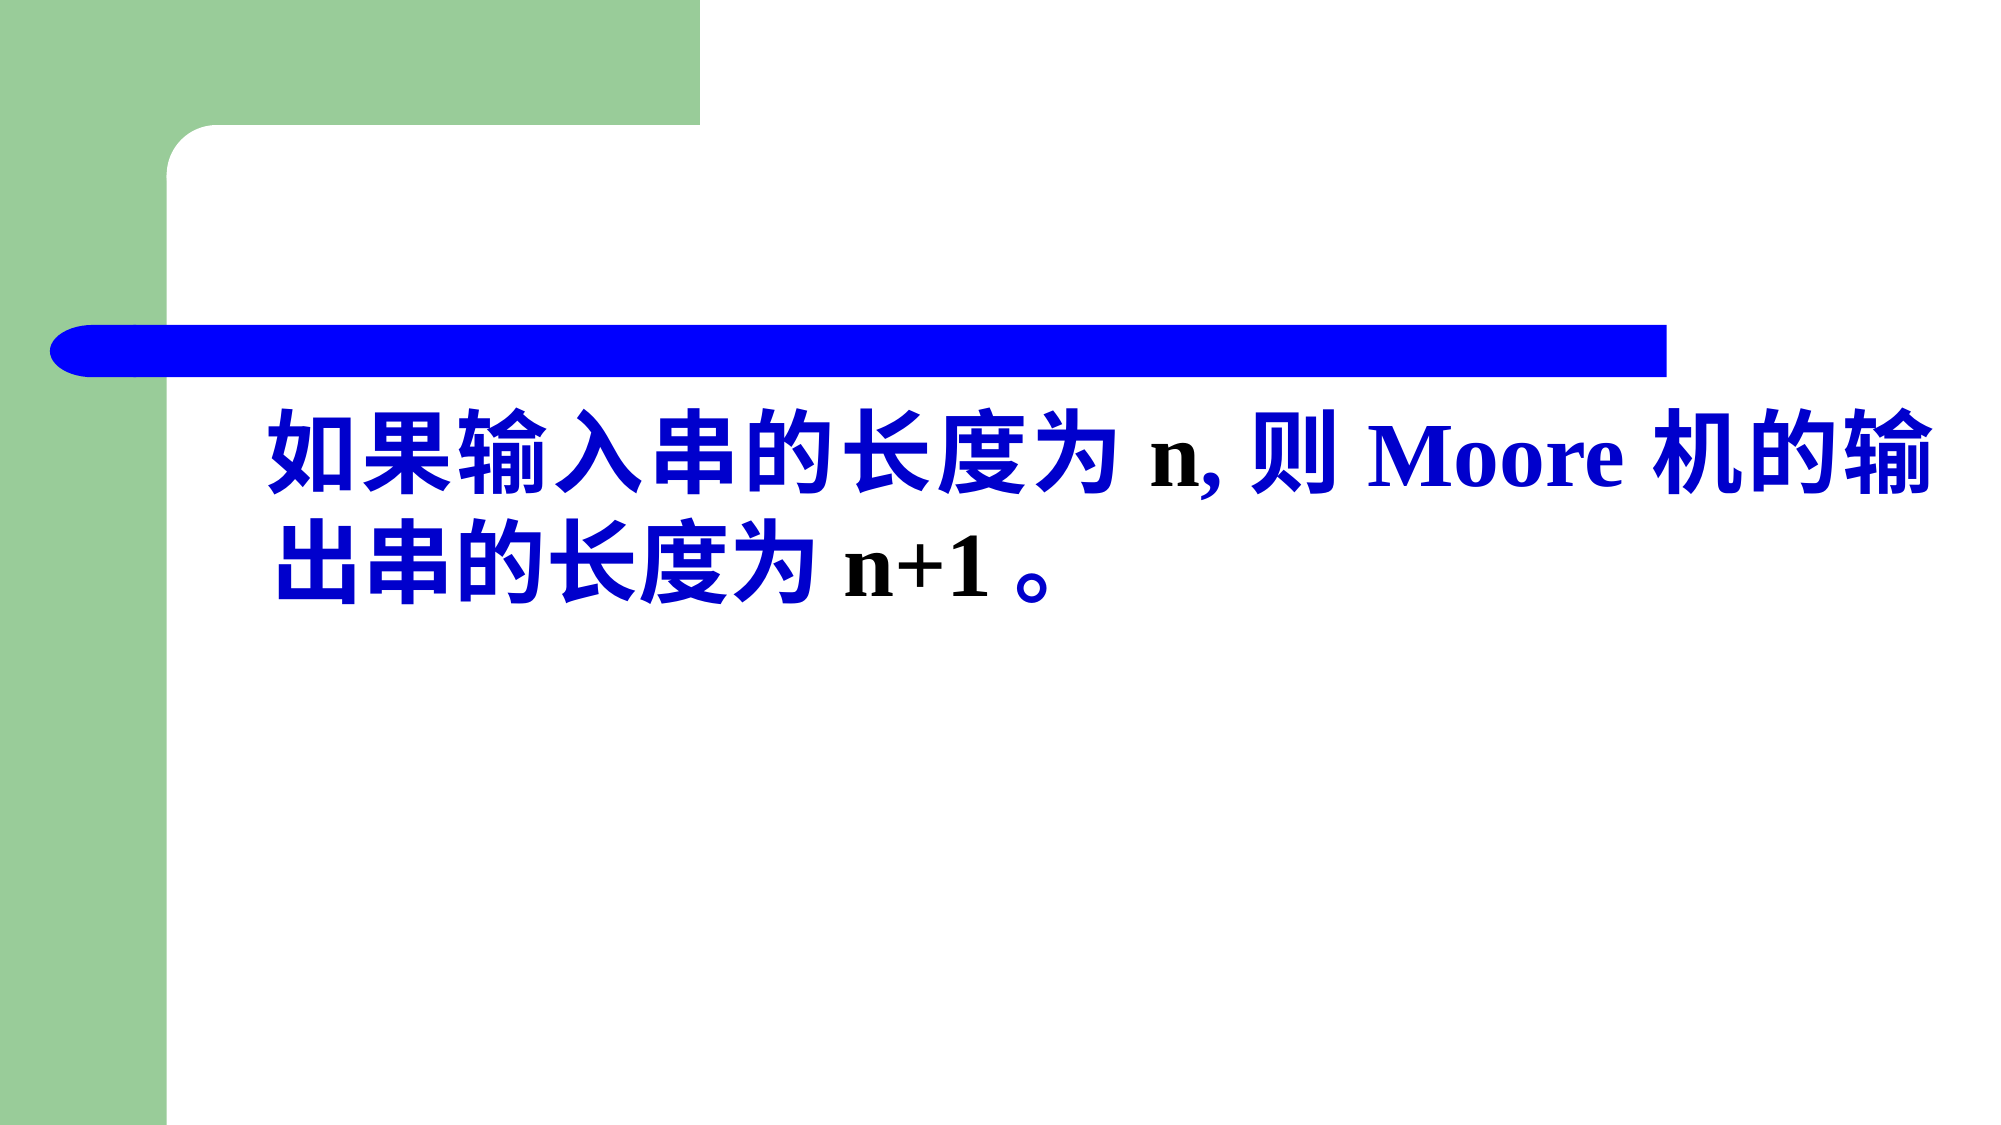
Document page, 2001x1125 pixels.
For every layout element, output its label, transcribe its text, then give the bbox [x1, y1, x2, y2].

list 如果输入串的长度为n,则Moore机的输出串的长度为n+1。 [199, 387, 1951, 1001]
